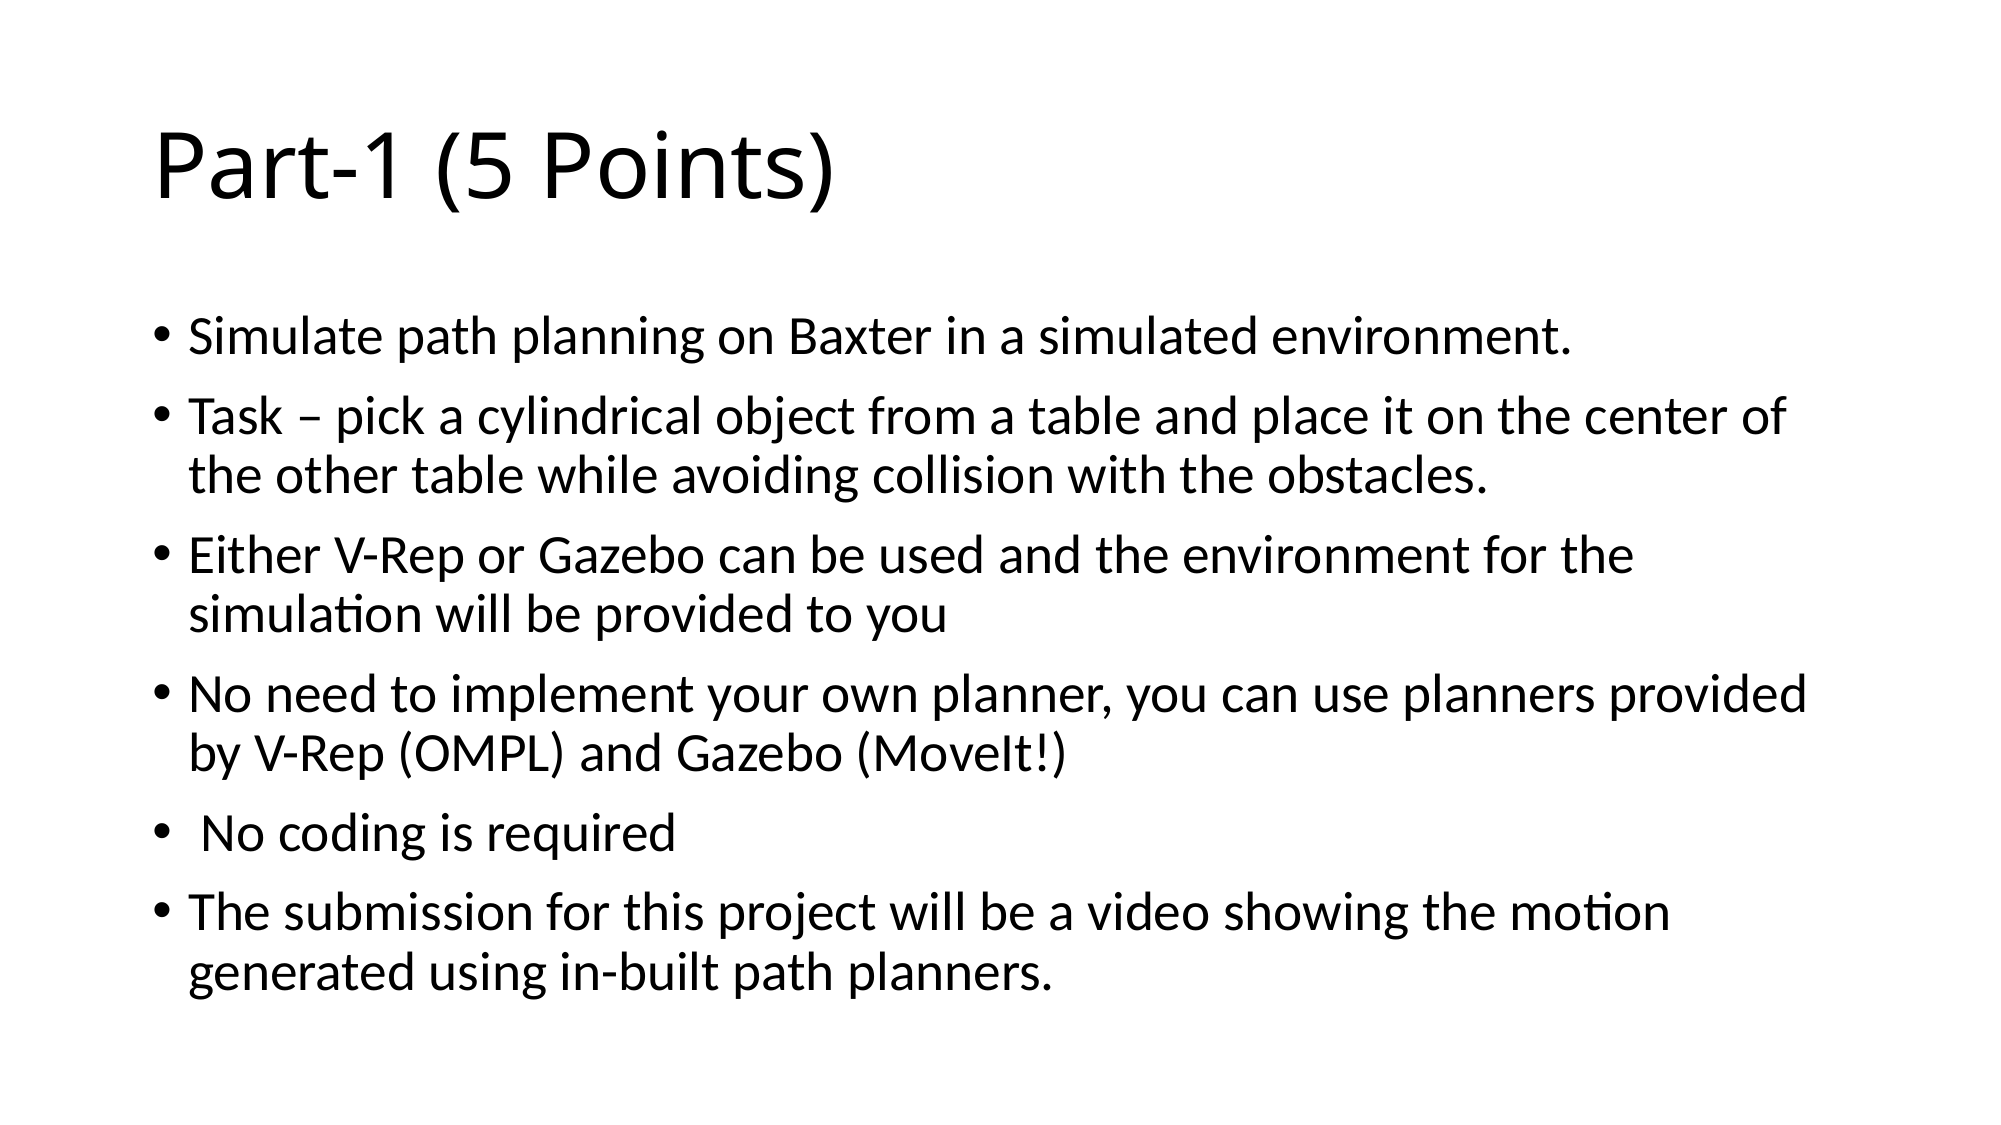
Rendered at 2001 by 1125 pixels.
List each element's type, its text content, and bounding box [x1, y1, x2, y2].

title Part-1 (5 Points) [137, 59, 1863, 278]
list Simulate path planning on Baxter in a simulated environment. Task – pick a cylindrical object from a table and place it on the center of the other table while avoiding collision with the obstacles. Either V-Rep or Gazebo can be used and the environment for the simulation will be provided to you No need to implement your own planner, you can use planners provided by V-Rep (OMPL) and Gazebo (MoveIt!) No coding is required The submission for this project will be a video showing the motion generated using in-built path planners. [137, 299, 1863, 1014]
